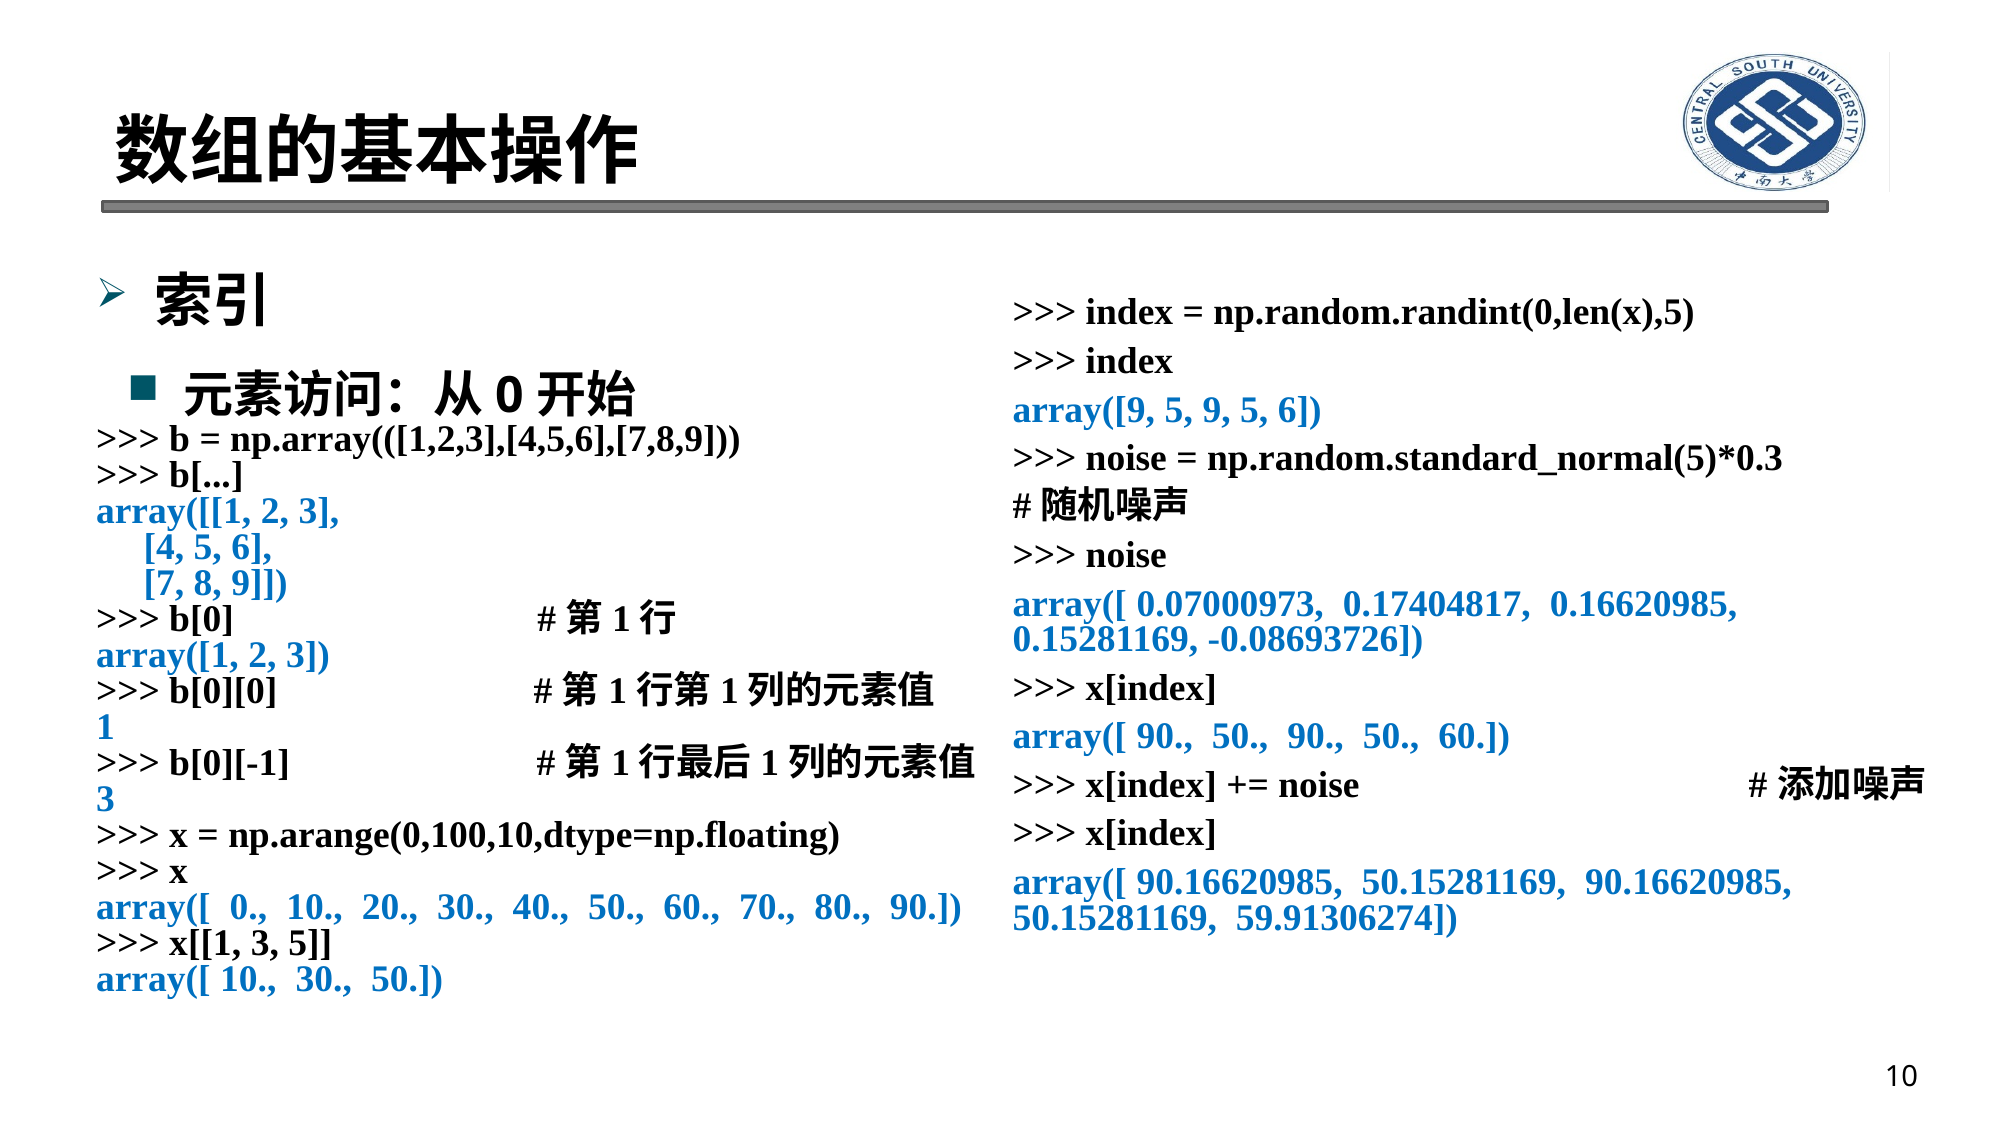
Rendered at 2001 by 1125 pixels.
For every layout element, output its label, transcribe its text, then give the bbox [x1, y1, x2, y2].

slide_number 10 [1516, 1049, 1934, 1125]
title 数组的基本操作 [99, 12, 1805, 200]
picture [1805, 52, 1890, 192]
text_box >>> index = np.random.randint(0,len(x),5) >>> index array([9, 5, 9, 5, 6]) >>> noise = np.random.standard_normal(5)*0.3 #随机噪声 >>> noise array([ 0.07000973, 0.17404817, 0.16620985, 0.15281169, -0.08693726]) >>> x[index] array([ 90., 50., 90., 50., 60.]) >>> x[index] += noise #添加噪声 >>> x[index] array([ 90.16620985, 50.15281169, 90.16620985, 50.15281169, 59.91306274]) [997, 288, 1950, 981]
list 索引 元素访问：从0开始 >>> b = np.array(([1,2,3],[4,5,6],[7,8,9])) >>> b[...] array([[1, 2, 3], [4, 5, 6], [7, 8, 9]]) >>> b[0] #第1行 array([1, 2, 3]) >>> b[0][0] #第1行第1列的元素值 1 >>> b[0][-1] #第1行最后1列的元素值 3 >>> x = np.arange(0,100,10,dtype=np.floating) >>> x array([ 0., 10., 20., 30., 40., 50., 60., 70., 80., 90.]) >>> x[[1, 3, 5]] array([ 10., 30., 50.]) [81, 220, 1898, 1024]
